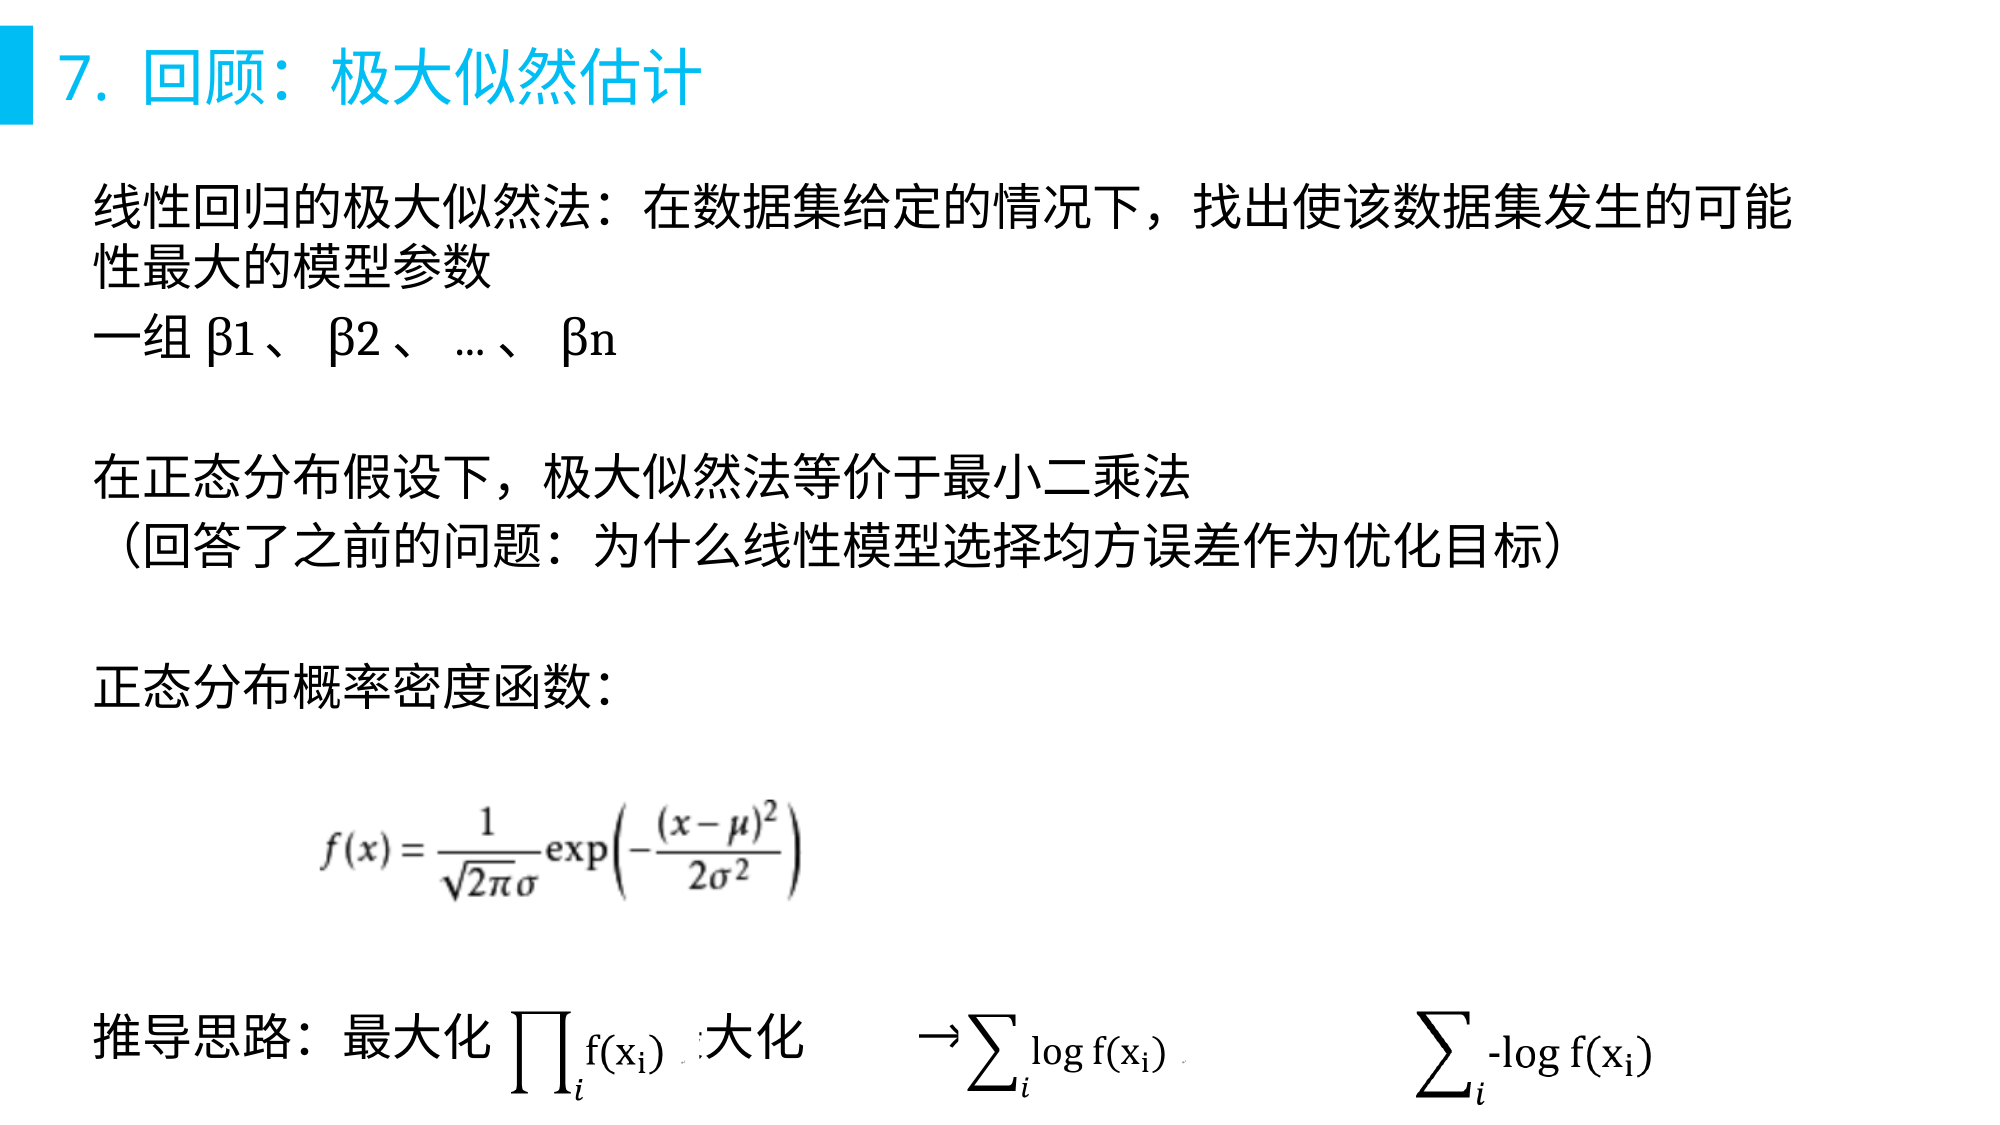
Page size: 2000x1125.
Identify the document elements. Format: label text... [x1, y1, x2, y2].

picture [267, 774, 876, 934]
title 7. 回顾：极大似然估计 [42, 25, 1933, 125]
picture [958, 988, 1196, 1111]
picture [1405, 987, 1666, 1117]
text_box 线性回归的极大似然法：在数据集给定的情况下，找出使该数据集发生的可能性最大的模型参数 一组β1、β2、...、βn 在正态分布假设下，极大似然法等价于最小二乘法 （回答了之前的问题：为什么线性模型选择均方误差作为优化目标） 正态分布概率密度函数： 推导思路：最大化 → 最大化 →最小化 [77, 167, 1839, 995]
picture [495, 987, 700, 1110]
